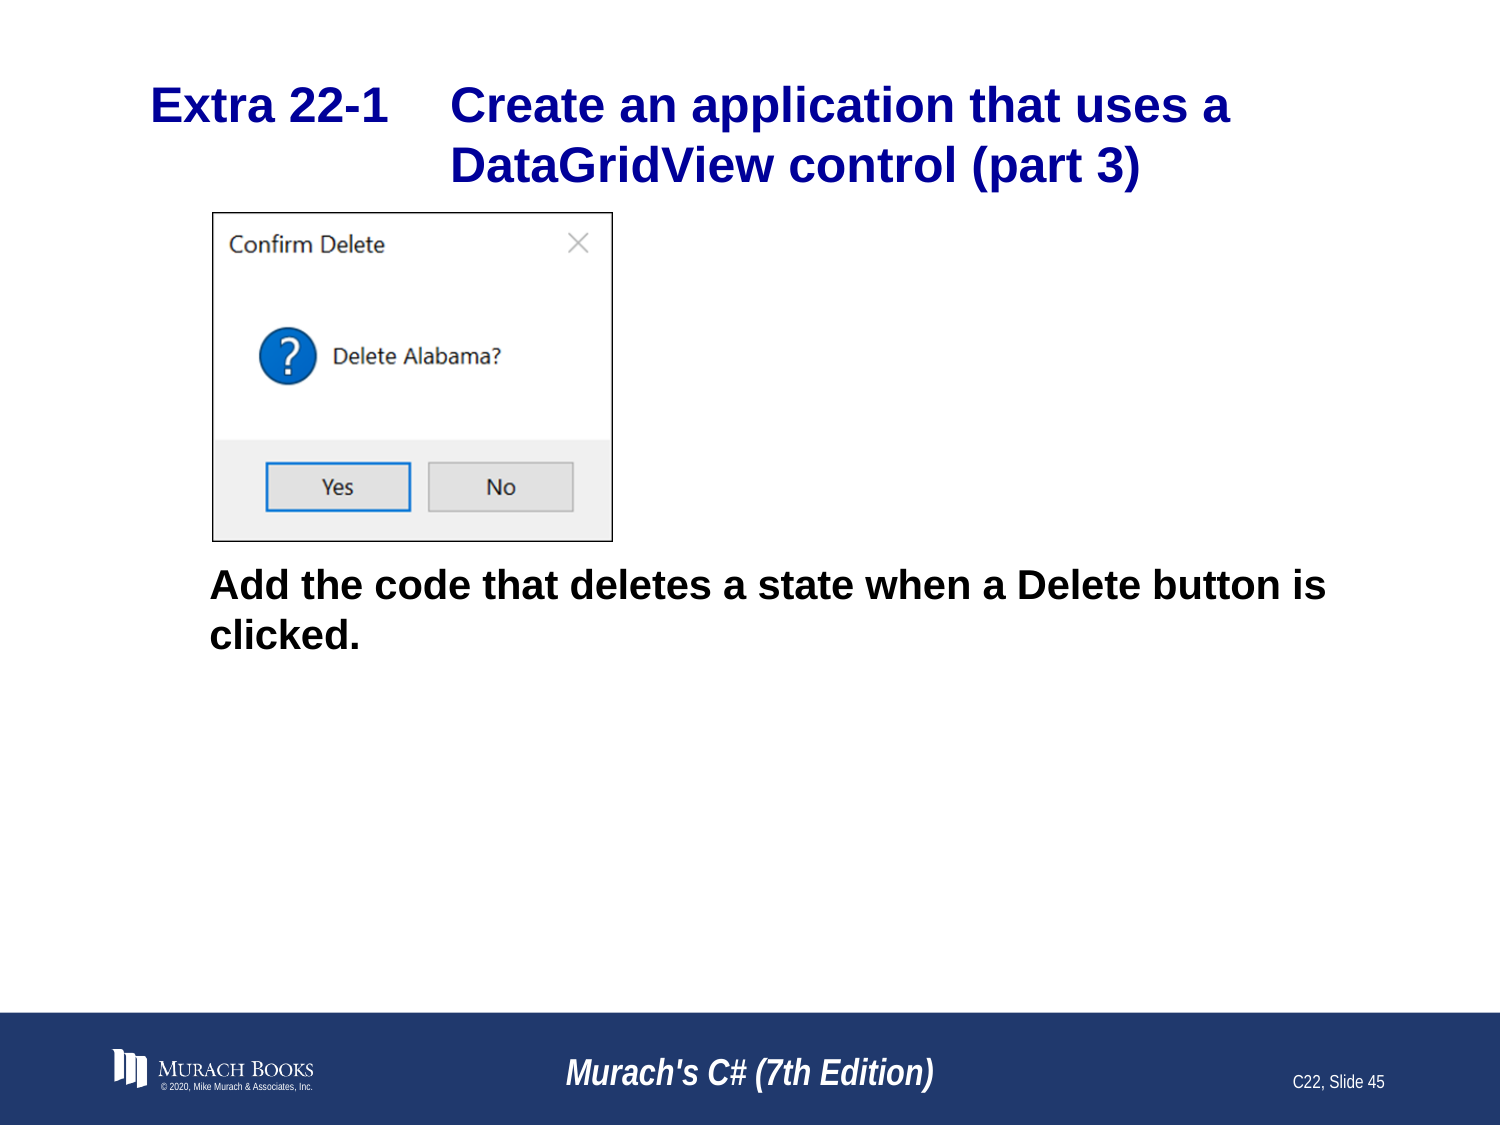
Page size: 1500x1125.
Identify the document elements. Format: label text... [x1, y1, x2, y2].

slide_number Murach's C# (7th Edition) [463, 1025, 1050, 1100]
title Extra 22-1 Create an application that uses a DataGridView control (part 3) [150, 72, 1350, 194]
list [212, 212, 613, 542]
footer © 2020, Mike Murach & Associates, Inc. [12, 1025, 463, 1100]
slide_number C22, Slide 45 [1087, 1025, 1400, 1100]
list Add the code that deletes a state when a Delete button is clicked. [137, 549, 1350, 913]
